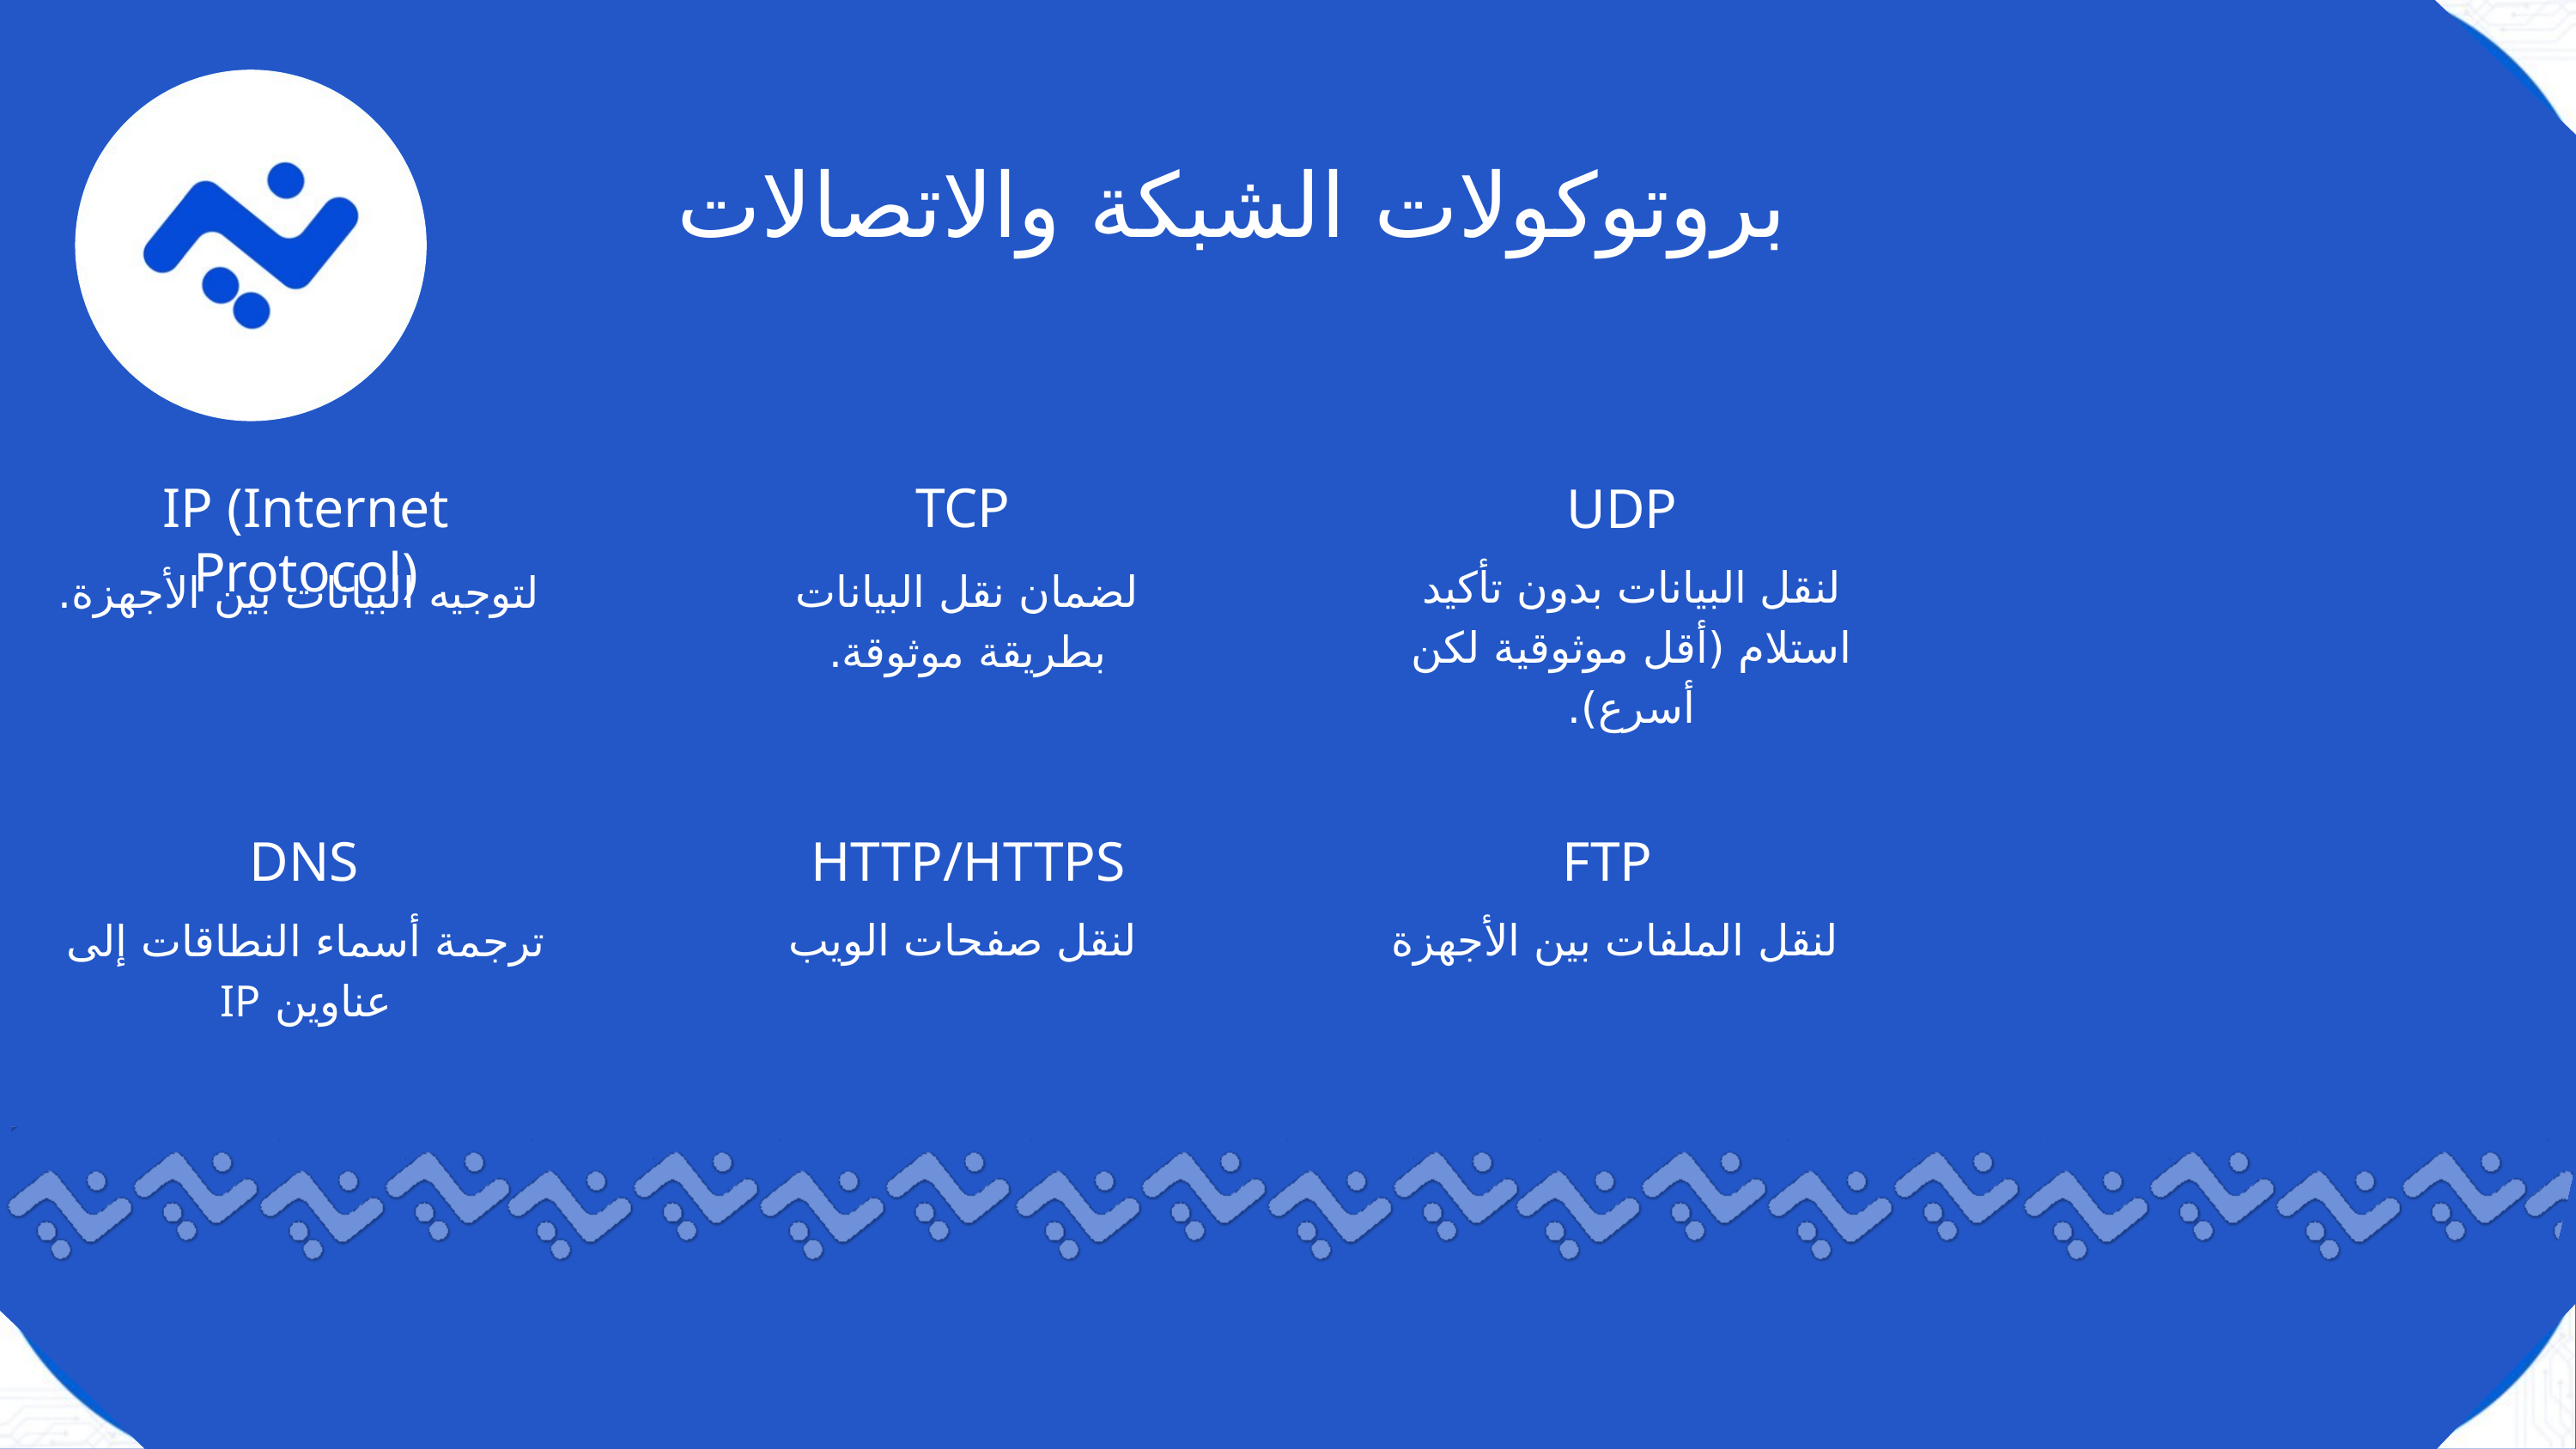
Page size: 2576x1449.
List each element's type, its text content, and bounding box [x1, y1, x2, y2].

text_box ترجمة أسماء النطاقات إلى عناوين IP [64, 905, 548, 1026]
text_box لنقل صفحات الويب [721, 904, 1205, 965]
text_box FTP [1365, 827, 1850, 892]
text_box DNS [55, 827, 539, 892]
text_box TCP [721, 474, 1205, 539]
picture [2433, 1304, 2576, 1449]
text_box IP (Internet Protocol) [64, 474, 548, 603]
picture [2434, 0, 2576, 138]
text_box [0, 1031, 2566, 1270]
text_box بروتوكولات الشبكة والاتصالات [435, 156, 1788, 256]
text_box لتوجيه البيانات بين الأجهزة. [56, 556, 540, 617]
picture [75, 69, 428, 421]
text_box لنقل الملفات بين الأجهزة [1380, 904, 1864, 965]
text_box لضمان نقل البيانات بطريقة موثوقة. [726, 555, 1209, 676]
text_box UDP [1380, 474, 1864, 539]
text_box HTTP/HTTPS [726, 827, 1211, 892]
text_box لنقل البيانات بدون تأكيد استلام (أقل موثوقية لكن أسرع). [1389, 551, 1874, 732]
picture [0, 1310, 145, 1449]
